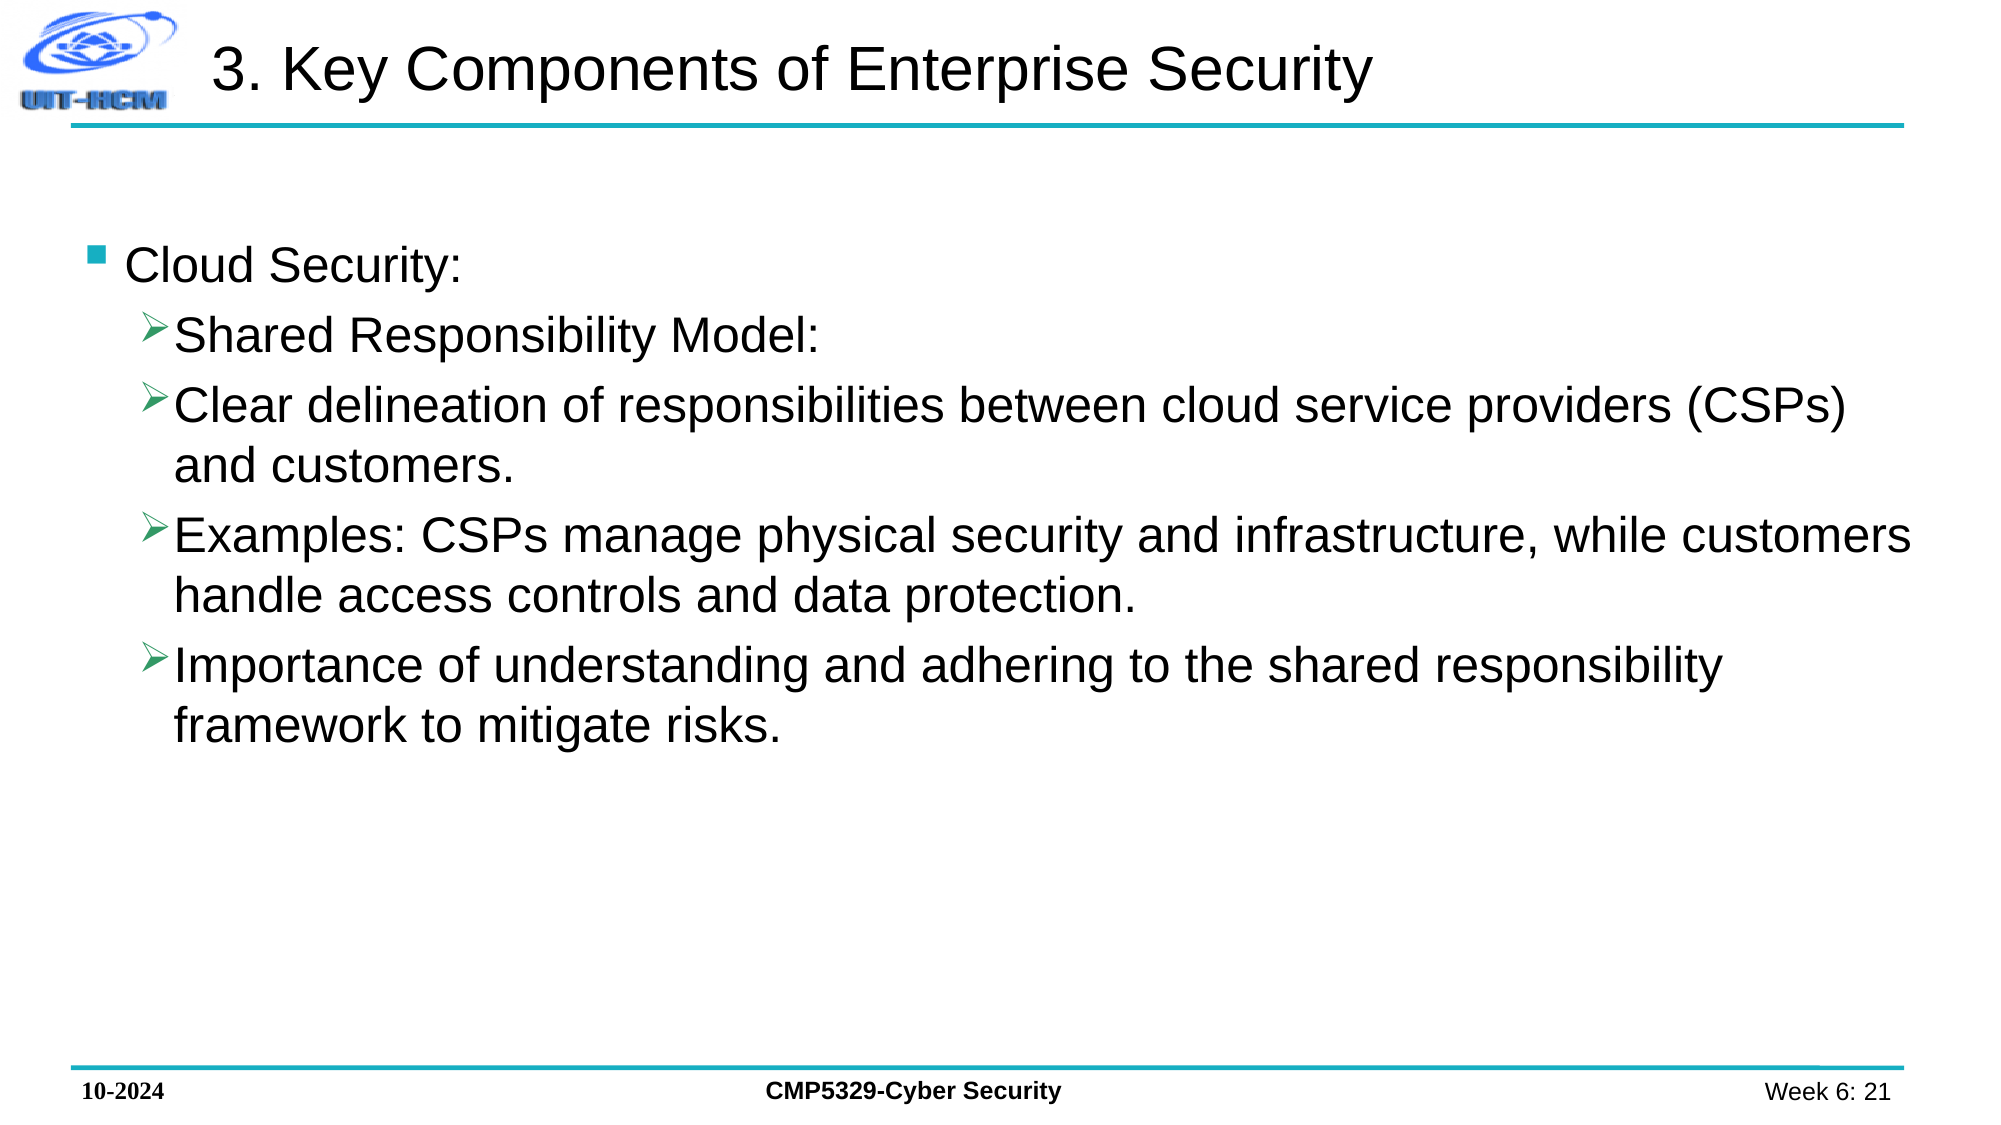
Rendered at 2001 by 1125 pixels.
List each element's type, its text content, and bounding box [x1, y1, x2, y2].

title 3. Key Components of Enterprise Security [196, 0, 1804, 130]
list Cloud Security: Shared Responsibility Model: Clear delineation of responsibilities between cloud service providers (CSPs) and customers. Examples: CSPs manage physical security and infrastructure, while customers handle access controls and data protection. Importance of understanding and adhering to the shared responsibility framework to mitigate risks. [67, 155, 1945, 1047]
picture [1, 0, 196, 120]
